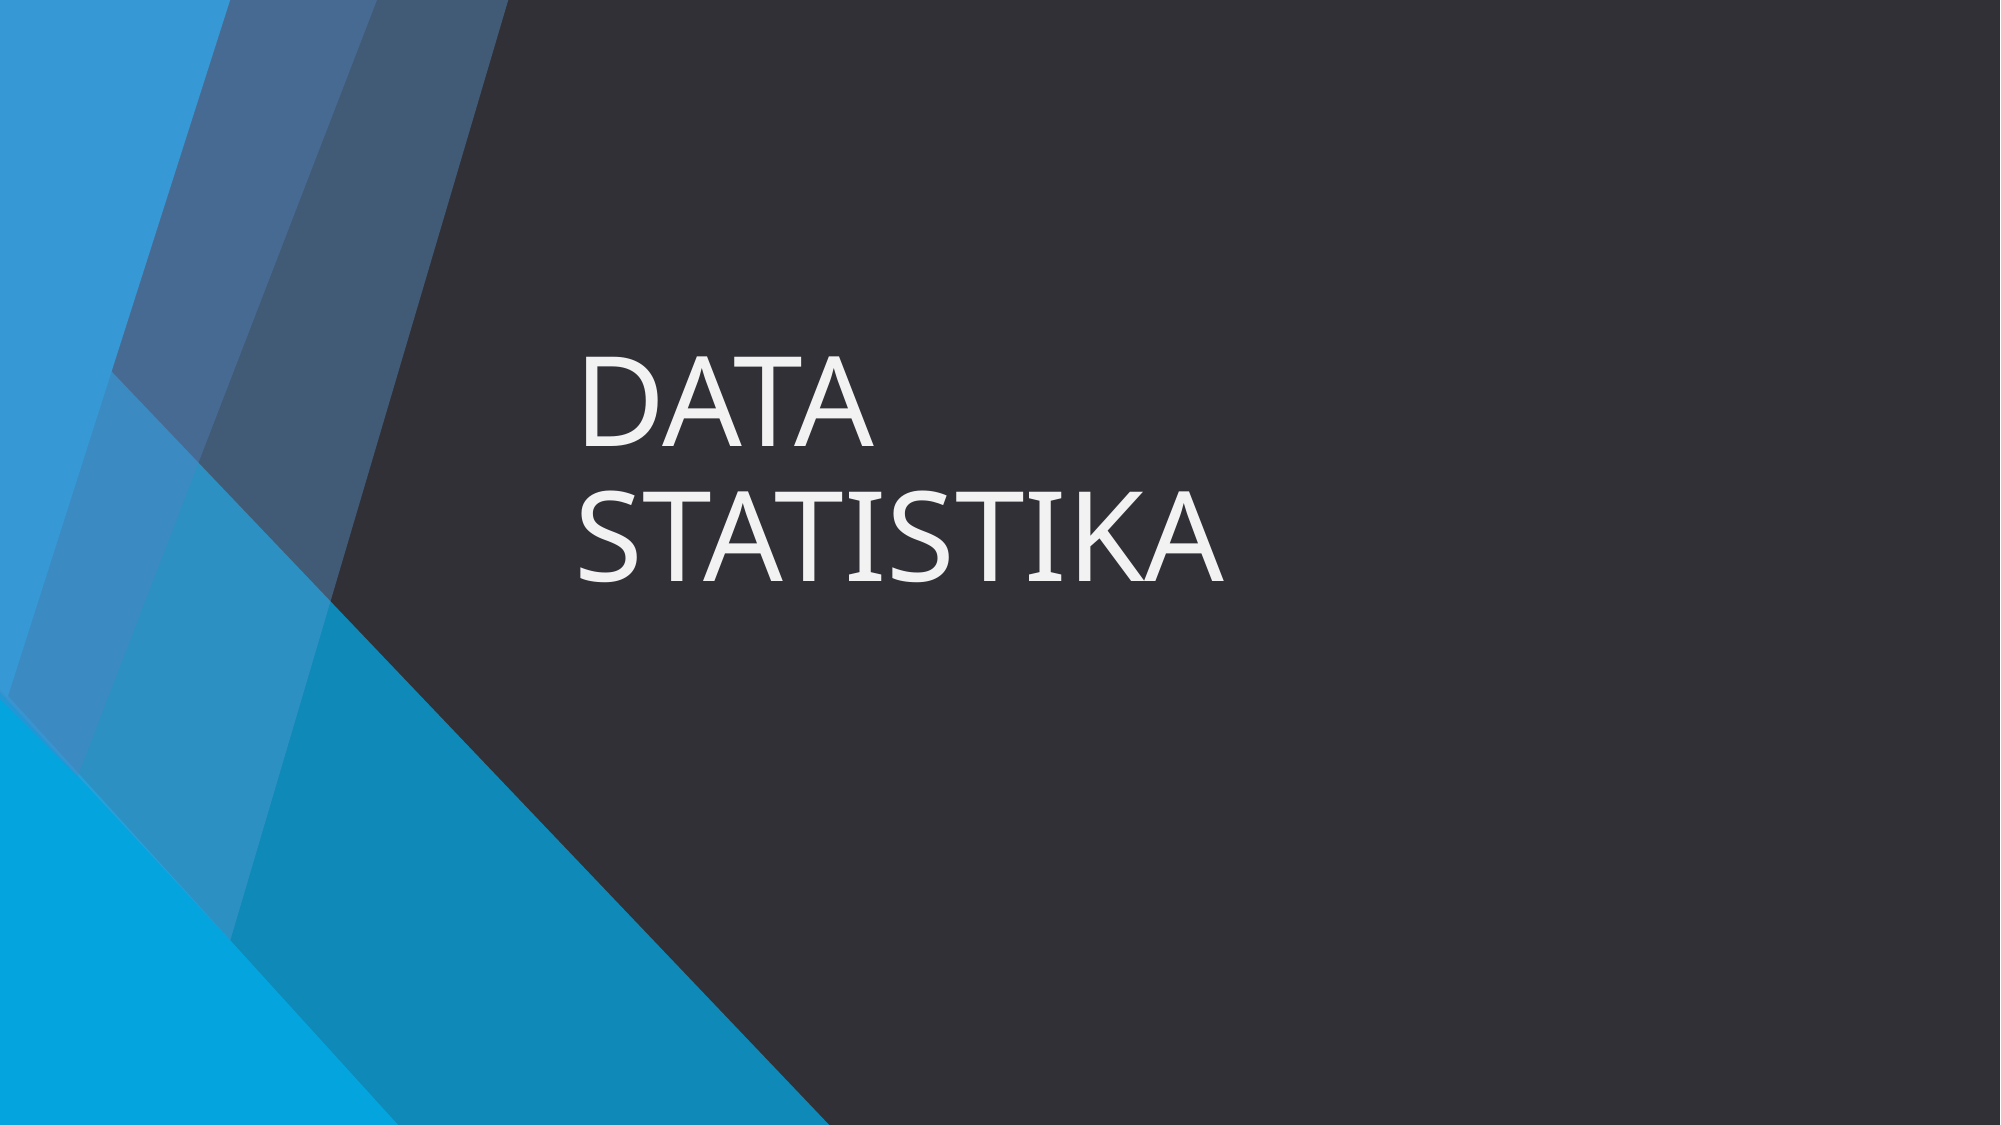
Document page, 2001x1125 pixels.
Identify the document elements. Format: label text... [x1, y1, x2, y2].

title DATA STATISTIKA [558, 147, 1544, 617]
